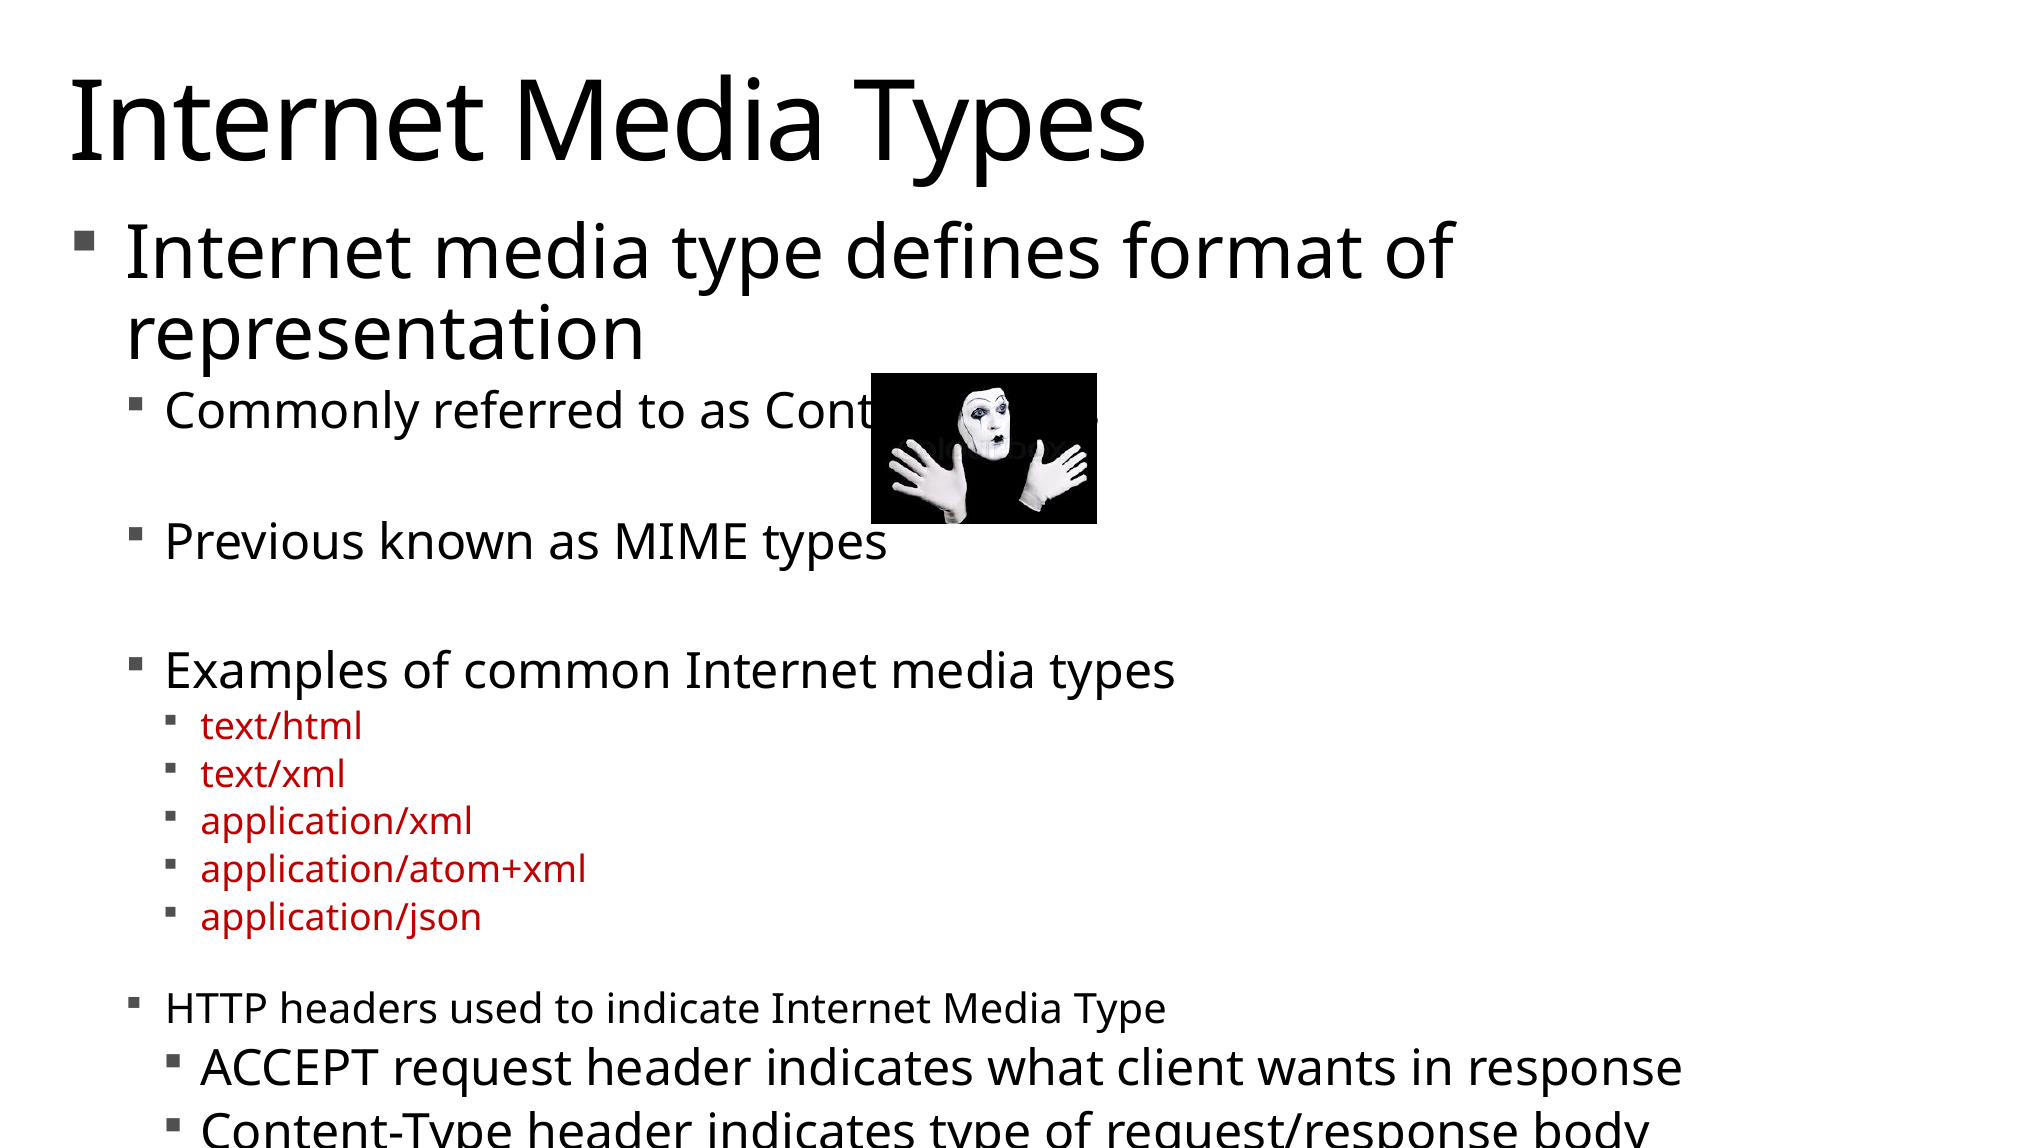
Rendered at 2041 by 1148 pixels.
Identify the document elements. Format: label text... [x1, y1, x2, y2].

picture [870, 373, 1097, 524]
list Internet media type defines format of representation Commonly referred to as Content Types Previous known as MIME types Examples of common Internet media types text/html text/xml application/xml application/atom+xml application/json HTTP headers used to indicate Internet Media Type ACCEPT request header indicates what client wants in response Content-Type header indicates type of request/response body [45, 199, 1996, 1111]
title Internet Media Types [45, 48, 1996, 199]
